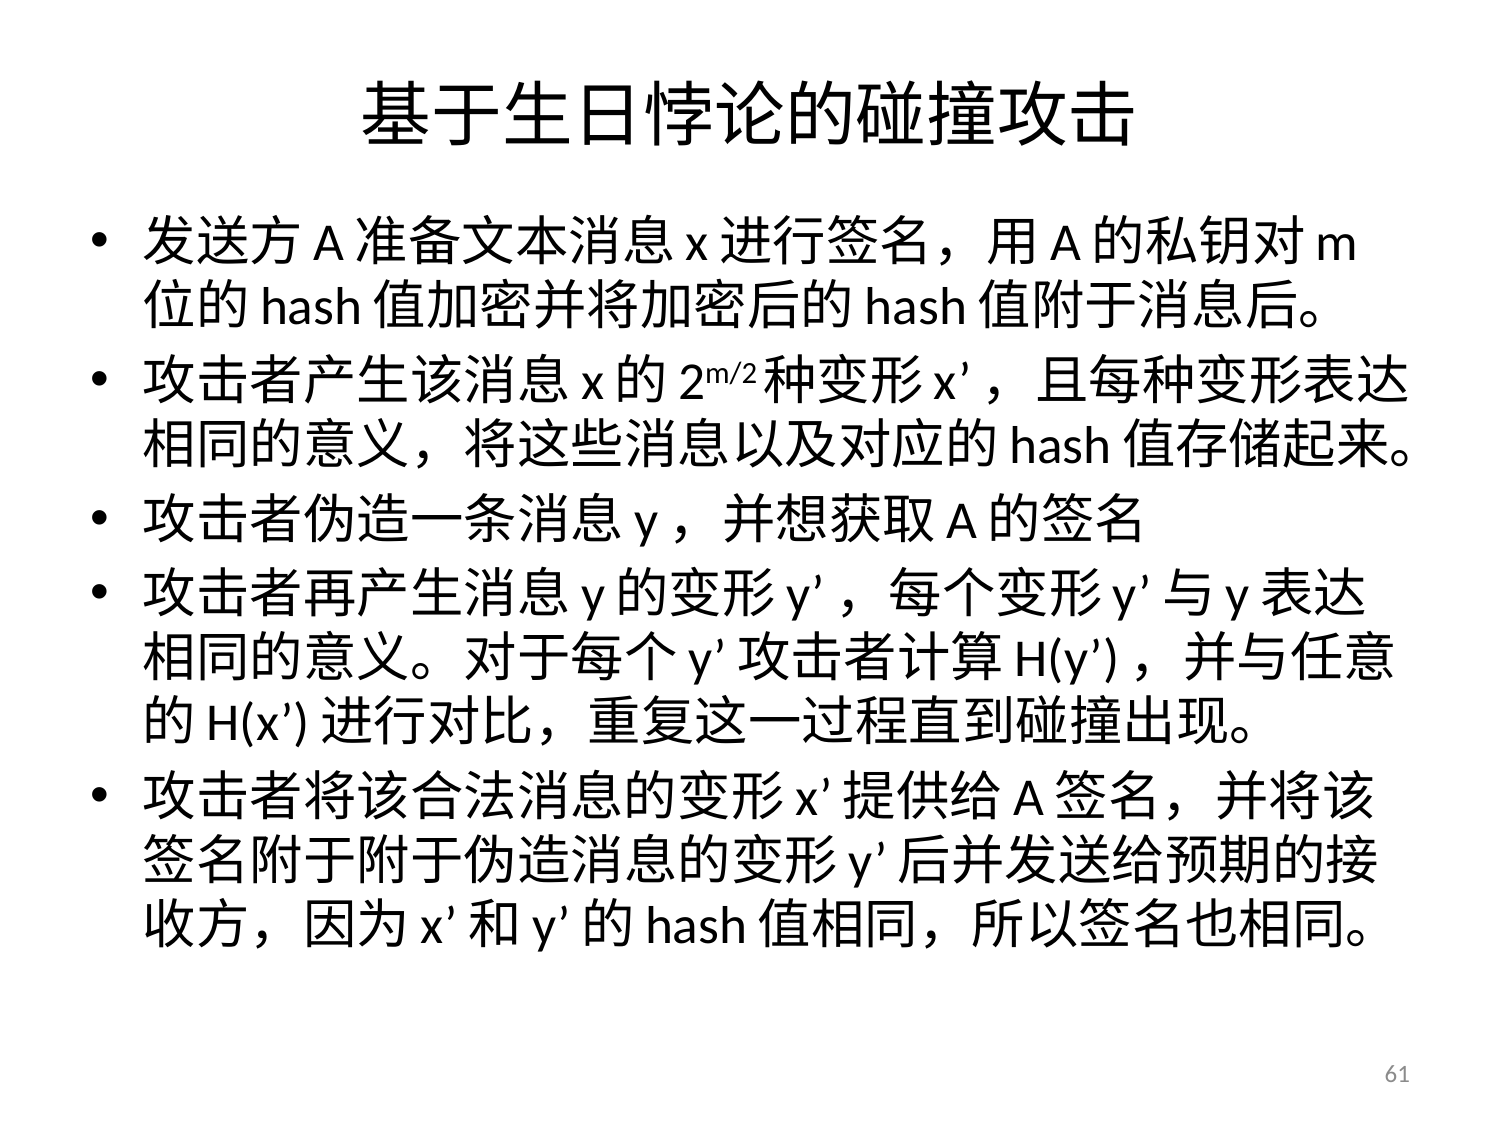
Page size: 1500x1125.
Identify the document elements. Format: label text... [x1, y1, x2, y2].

slide_number 61 [1074, 1042, 1425, 1103]
title 基于生日悖论的碰撞攻击 [75, 62, 1425, 163]
list 发送方A准备文本消息x进行签名，用A的私钥对m位的hash值加密并将加密后的hash值附于消息后。 攻击者产生该消息x的2m/2种变形x’，且每种变形表达相同的意义，将这些消息以及对应的hash值存储起来。 攻击者伪造一条消息y，并想获取A的签名 攻击者再产生消息y的变形y’，每个变形y’与y表达相同的意义。对于每个y’攻击者计算H(y’)，并与任意的H(x’)进行对比，重复这一过程直到碰撞出现。 攻击者将该合法消息的变形x’提供给A签名，并将该签名附于附于伪造消息的变形y’后并发送给预期的接收方，因为x’和y’的hash值相同，所以签名也相同。 [75, 200, 1425, 1025]
